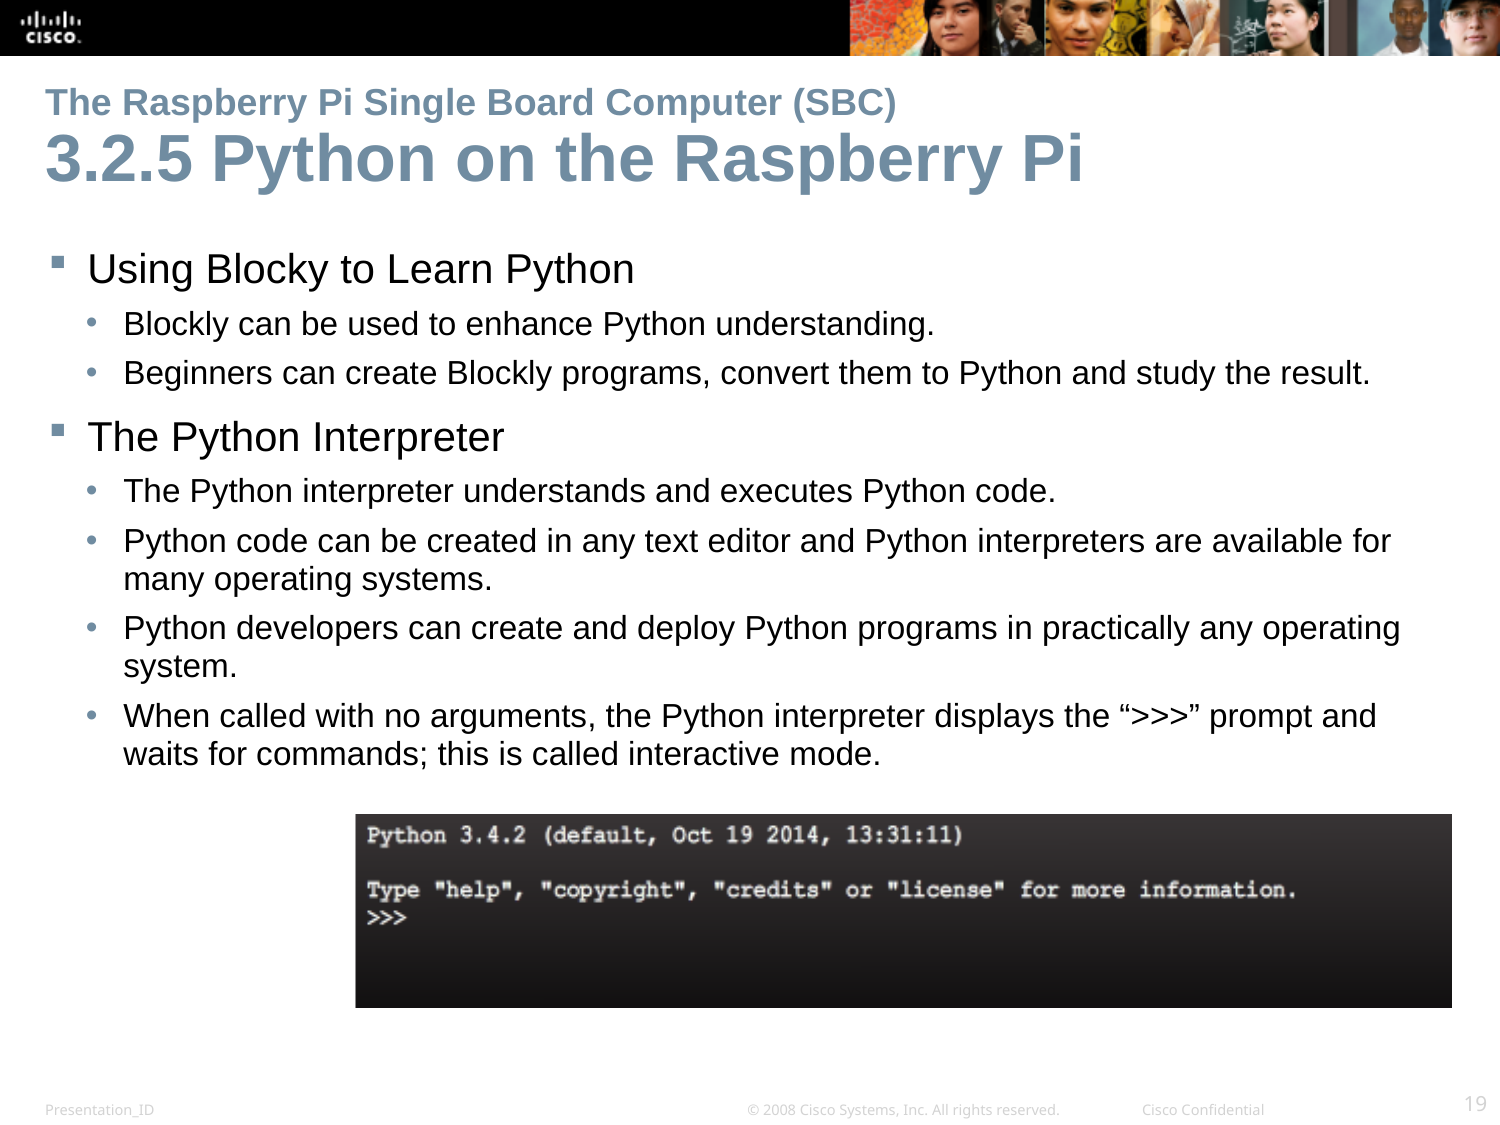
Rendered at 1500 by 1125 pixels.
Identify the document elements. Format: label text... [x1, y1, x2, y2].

list Using Blocky to Learn Python Blockly can be used to enhance Python understanding. Beginners can create Blockly programs, convert them to Python and study the result. The Python Interpreter The Python interpreter understands and executes Python code. Python code can be created in any text editor and Python interpreters are available for many operating systems. Python developers can create and deploy Python programs in practically any operating system. When called with no arguments, the Python interpreter displays the “>>>” prompt and waits for commands; this is called interactive mode. [34, 238, 1471, 1038]
picture [354, 814, 1452, 1009]
title The Raspberry Pi Single Board Computer (SBC) 3.2.5 Python on the Raspberry Pi [31, 64, 1471, 203]
picture [0, 0, 1500, 56]
